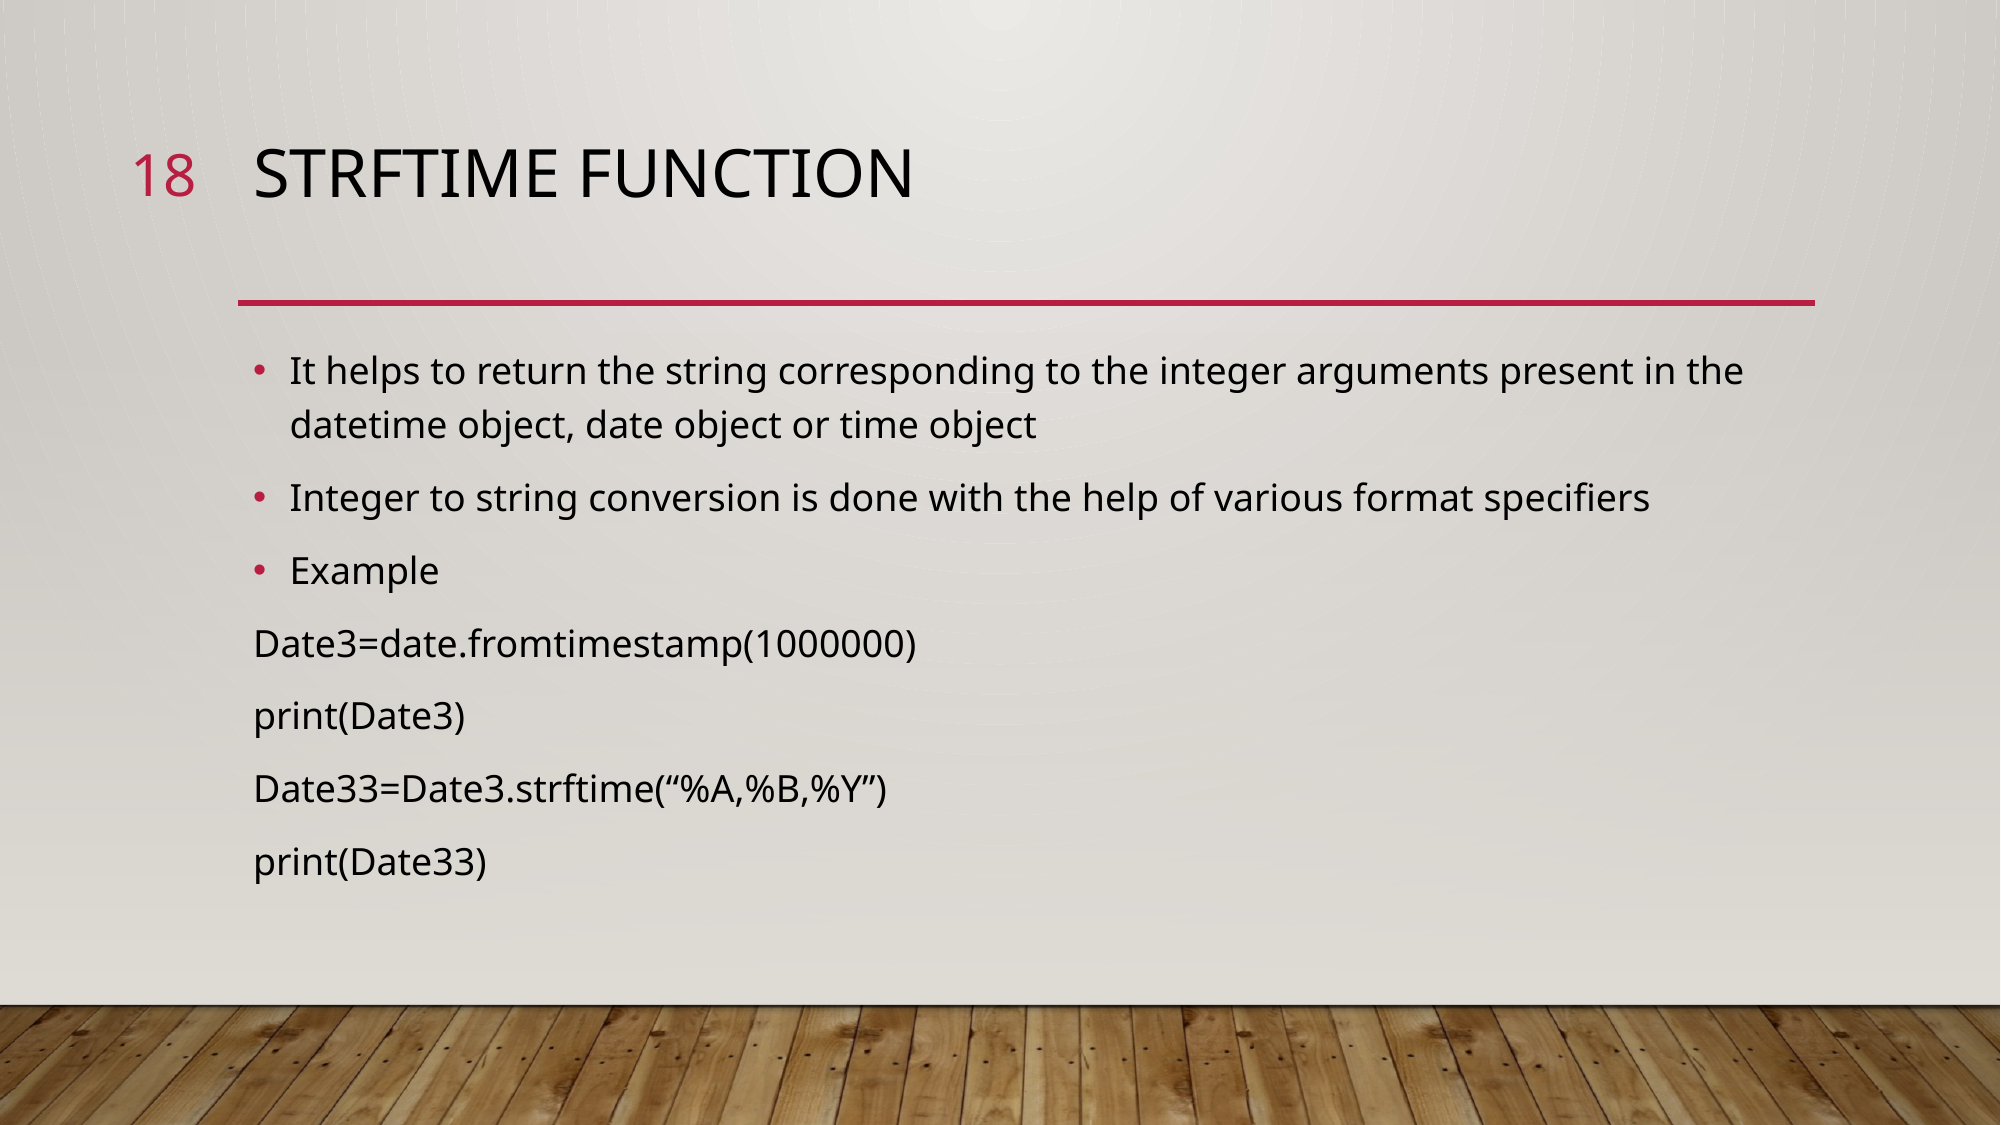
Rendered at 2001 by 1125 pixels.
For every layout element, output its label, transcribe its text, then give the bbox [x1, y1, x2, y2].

slide_number 18 [78, 131, 212, 214]
picture [0, 1005, 2000, 1125]
list It helps to return the string corresponding to the integer arguments present in the datetime object, date object or time object Integer to string conversion is done with the help of various format specifiers Example Date3=date.fromtimestamp(1000000) print(Date3) Date33=Date3.strftime(“%A,%B,%Y”) print(Date33) [238, 330, 1814, 897]
title Strftime function [238, 131, 1814, 305]
